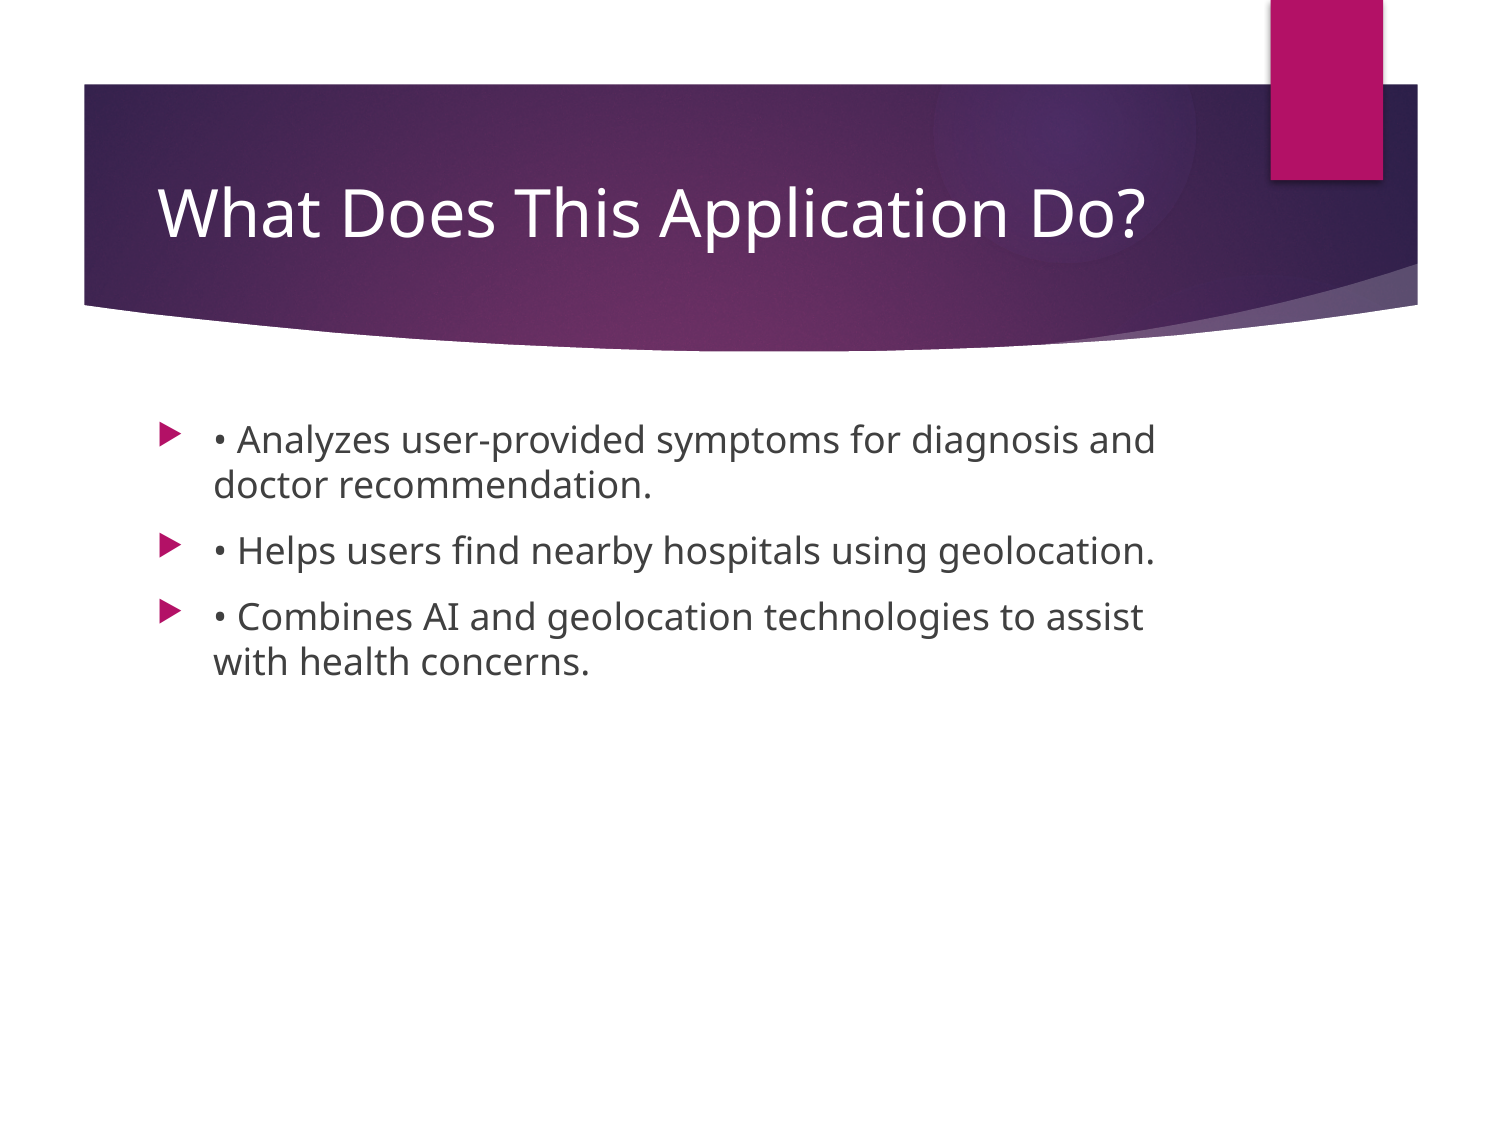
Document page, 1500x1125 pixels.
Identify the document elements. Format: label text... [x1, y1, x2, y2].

title What Does This Application Do? [142, 152, 1183, 269]
list • Analyzes user-provided symptoms for diagnosis and doctor recommendation. • Helps users find nearby hospitals using geolocation. • Combines AI and geolocation technologies to assist with health concerns. [141, 408, 1183, 988]
